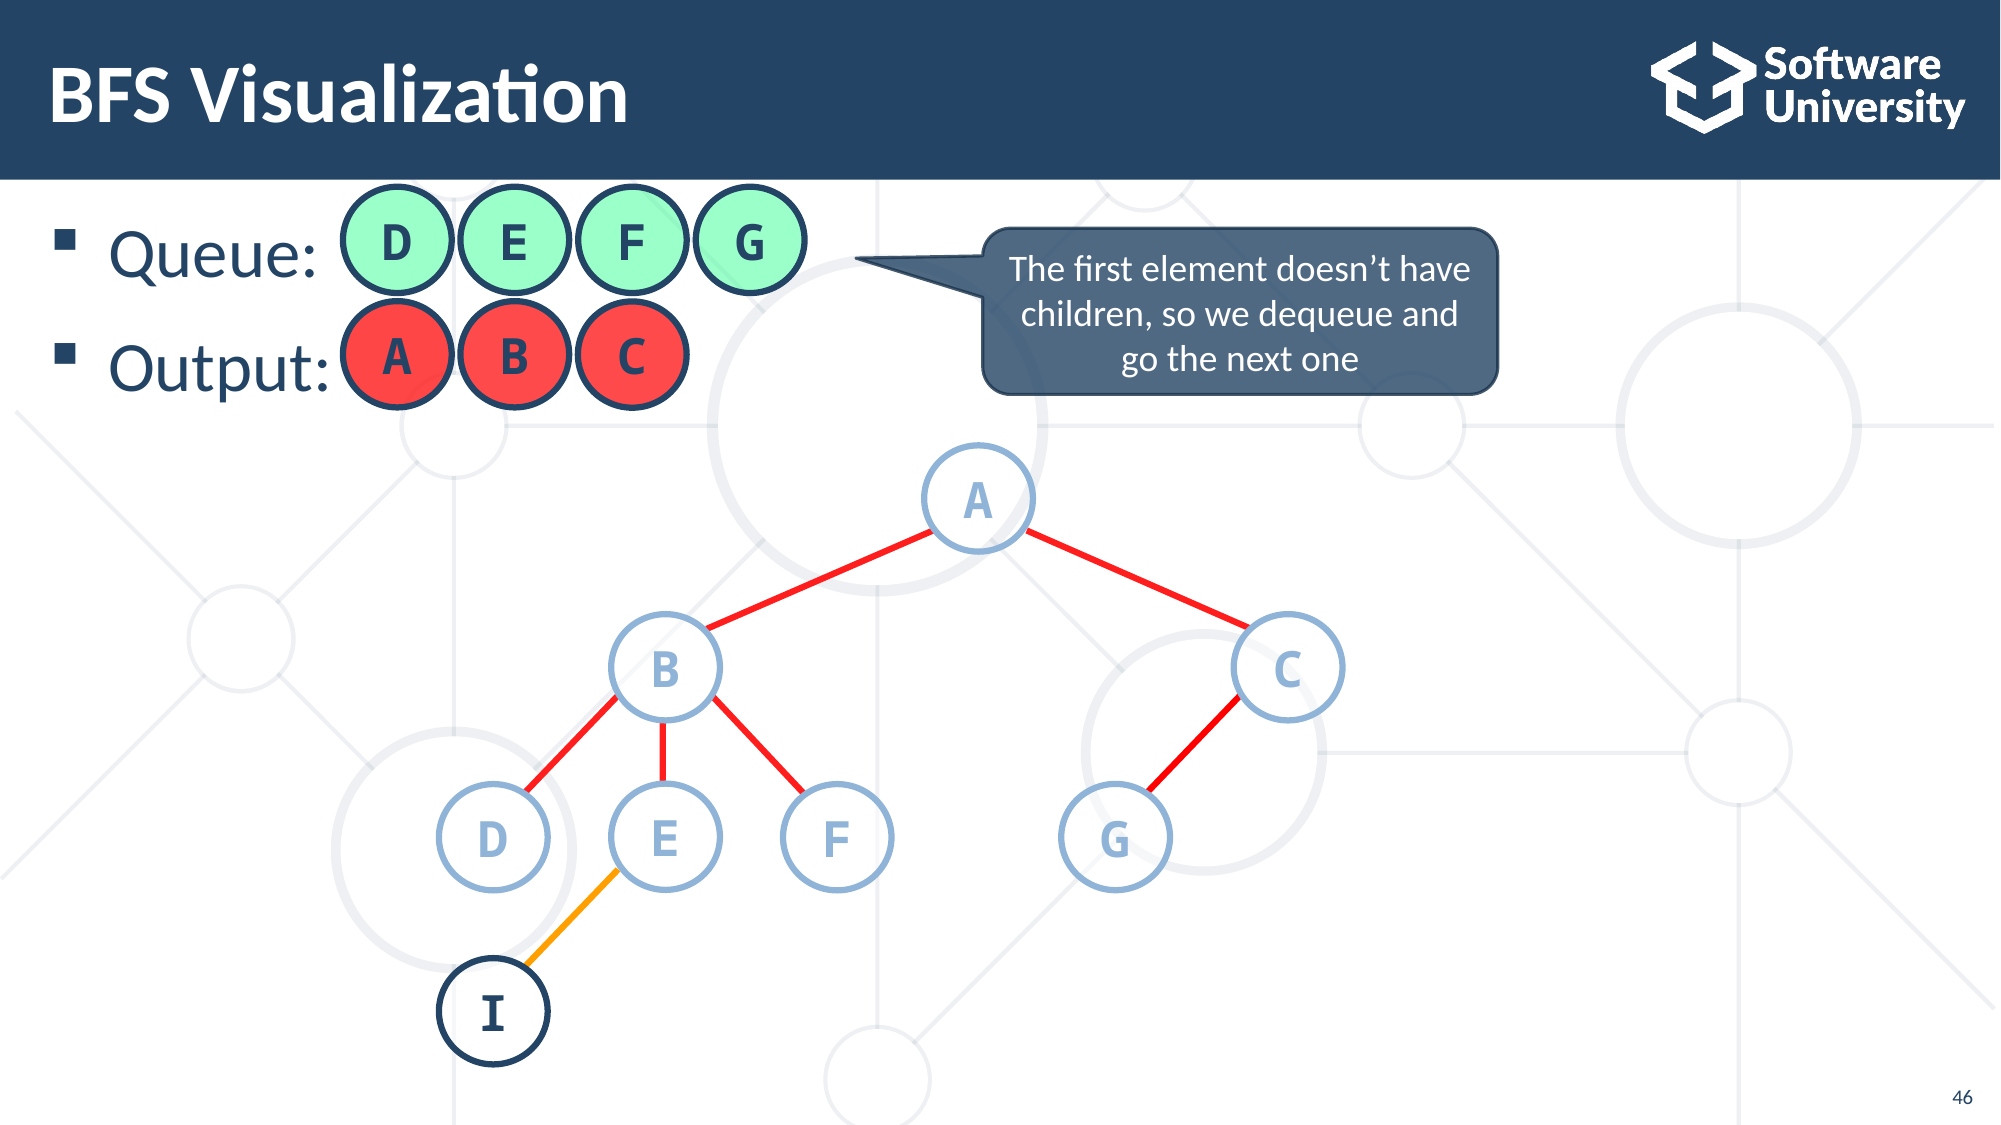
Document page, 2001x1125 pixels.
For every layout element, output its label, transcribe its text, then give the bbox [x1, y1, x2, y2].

text_box C [1233, 614, 1343, 721]
text_box G [695, 186, 805, 294]
text_box F [783, 784, 892, 891]
text_box E [460, 186, 570, 294]
text_box F [578, 186, 687, 294]
text_box B [460, 301, 570, 408]
text_box I [438, 958, 548, 1065]
text_box D [438, 784, 548, 891]
text_box C [577, 301, 687, 408]
text_box B [611, 614, 720, 721]
slide_number 46 [1927, 1067, 1989, 1117]
list Queue: Output: [31, 196, 1970, 1104]
title BFS Visualization [31, 16, 1625, 162]
text_box E [611, 783, 720, 890]
text_box The first element doesn’t have children, so we dequeue and go the next one [853, 226, 1500, 397]
text_box G [1061, 783, 1171, 891]
picture [1651, 41, 1966, 134]
text_box A [924, 445, 1033, 552]
text_box D [342, 186, 452, 294]
